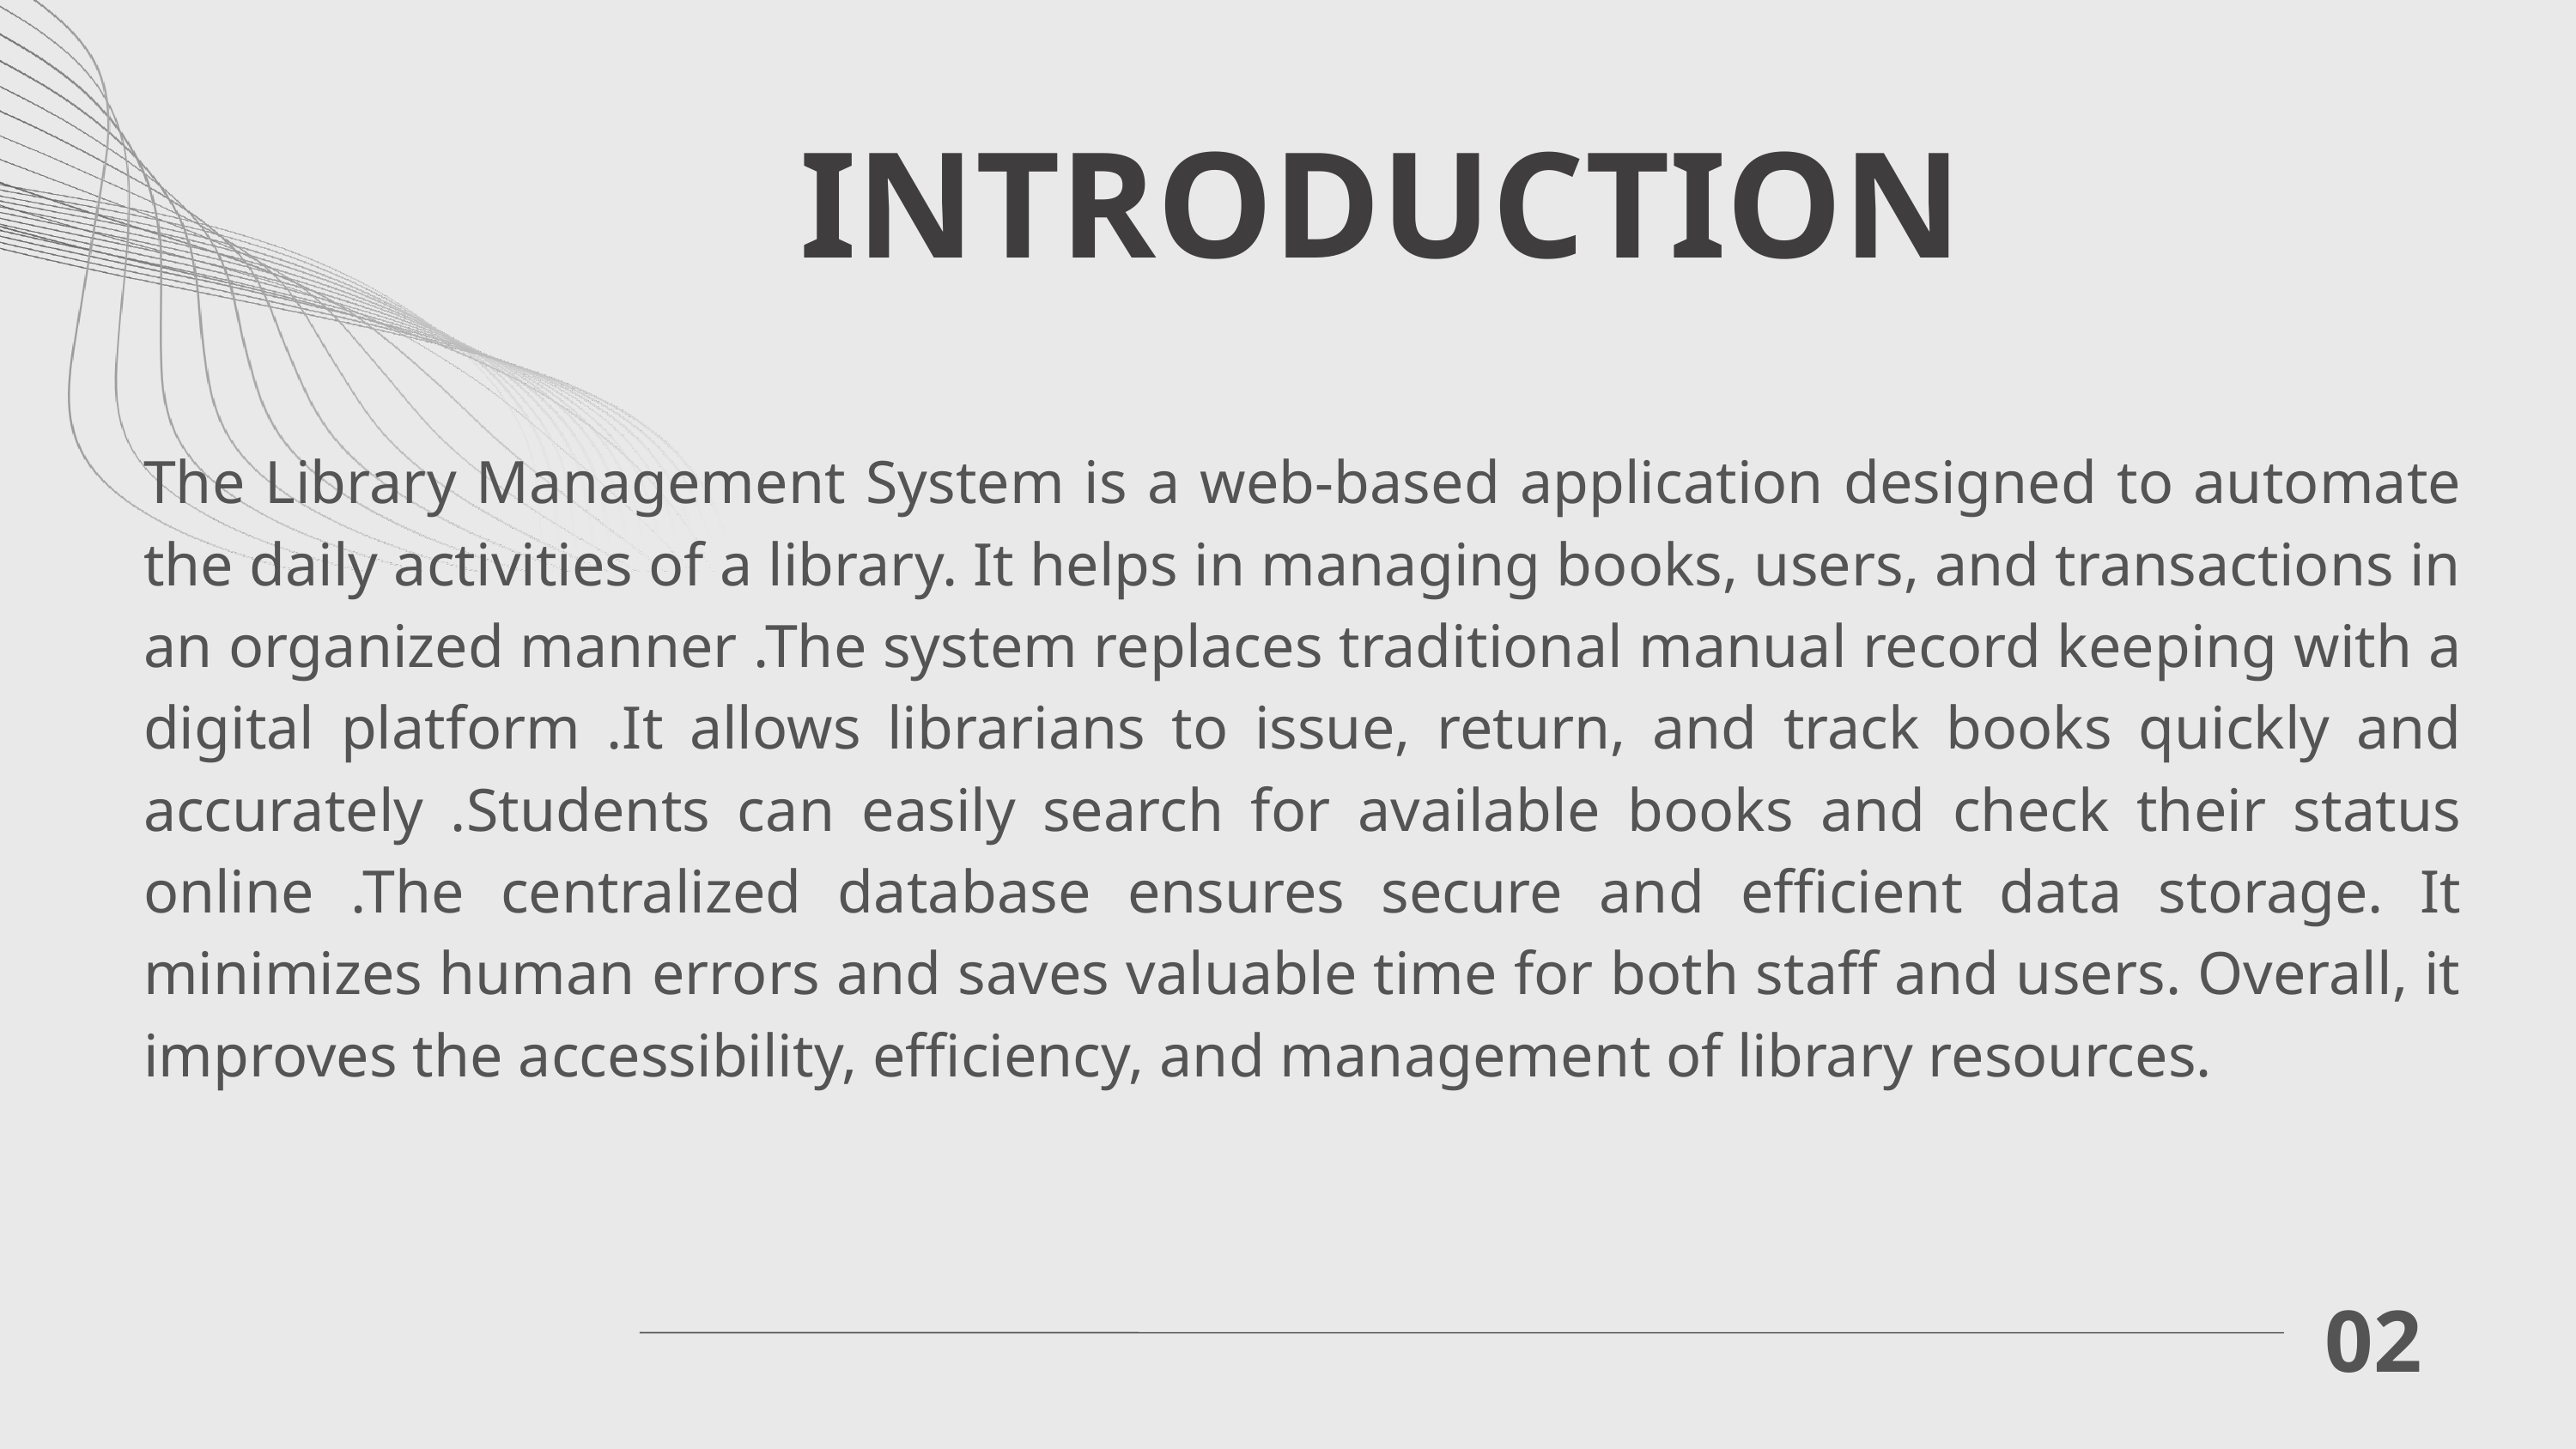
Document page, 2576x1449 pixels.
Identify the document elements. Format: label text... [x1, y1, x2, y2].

text_box [0, 0, 733, 572]
text_box INTRODUCTION [732, 82, 2030, 288]
text_box 02 [2283, 1270, 2464, 1389]
text_box The Library Management System is a web-based application designed to automate the daily activities of a library. It helps in managing books, users, and transactions in an organized manner .The system replaces traditional manual record keeping with a digital platform .It allows librarians to issue, return, and track books quickly and accurately .Students can easily search for available books and check their status online .The centralized database ensures secure and efficient data storage. It minimizes human errors and saves valuable time for both staff and users. Overall, it improves the accessibility, efficiency, and management of library resources. [143, 433, 2464, 1088]
